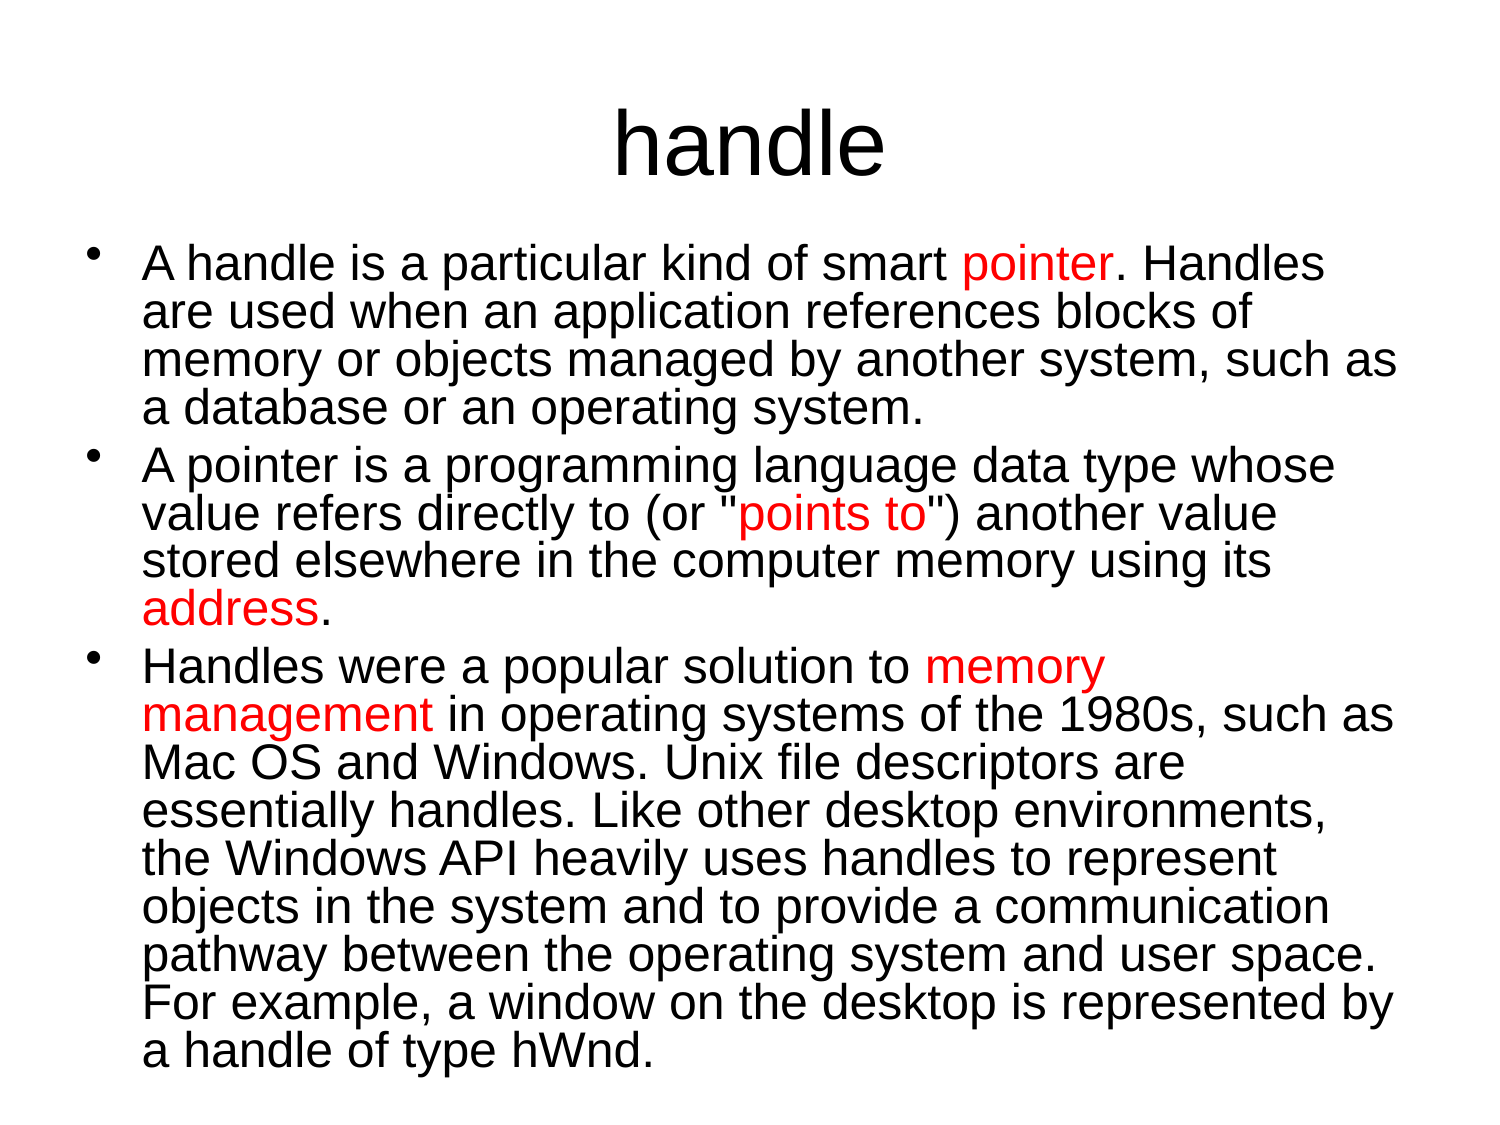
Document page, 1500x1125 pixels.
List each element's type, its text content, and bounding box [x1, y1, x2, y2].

list A handle is a particular kind of smart pointer. Handles are used when an application references blocks of memory or objects managed by another system, such as a database or an operating system. A pointer is a programming language data type whose value refers directly to (or "points to") another value stored elsewhere in the computer memory using its address. Handles were a popular solution to memory management in operating systems of the 1980s, such as Mac OS and Windows. Unix file descriptors are essentially handles. Like other desktop environments, the Windows API heavily uses handles to represent objects in the system and to provide a communication pathway between the operating system and user space. For example, a window on the desktop is represented by a handle of type hWnd. [70, 234, 1421, 977]
title handle [75, 45, 1425, 233]
